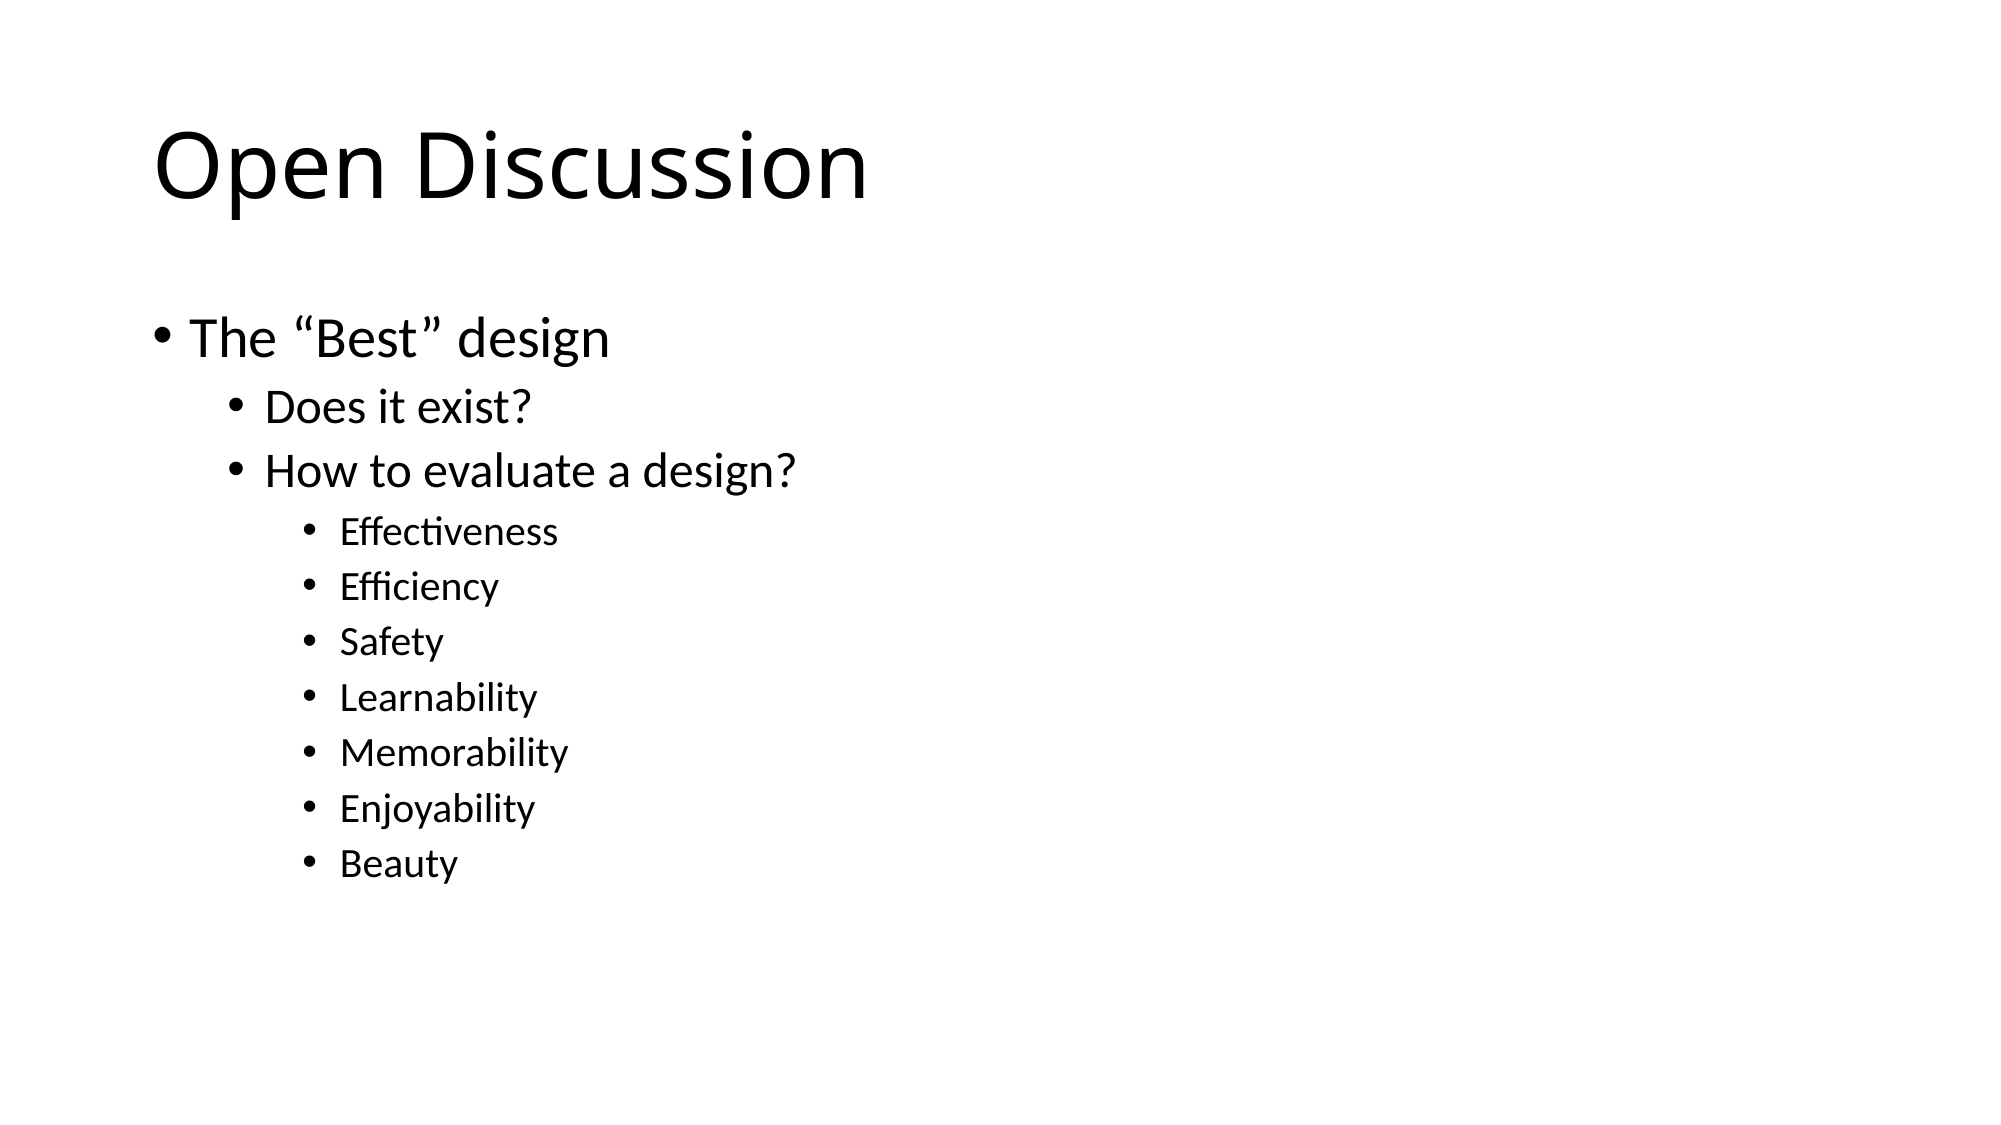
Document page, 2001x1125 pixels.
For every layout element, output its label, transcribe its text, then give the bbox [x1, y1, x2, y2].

title Open Discussion [137, 59, 1863, 278]
list The “Best” design Does it exist? How to evaluate a design? Effectiveness Efficiency Safety Learnability Memorability Enjoyability Beauty [137, 299, 1863, 1014]
